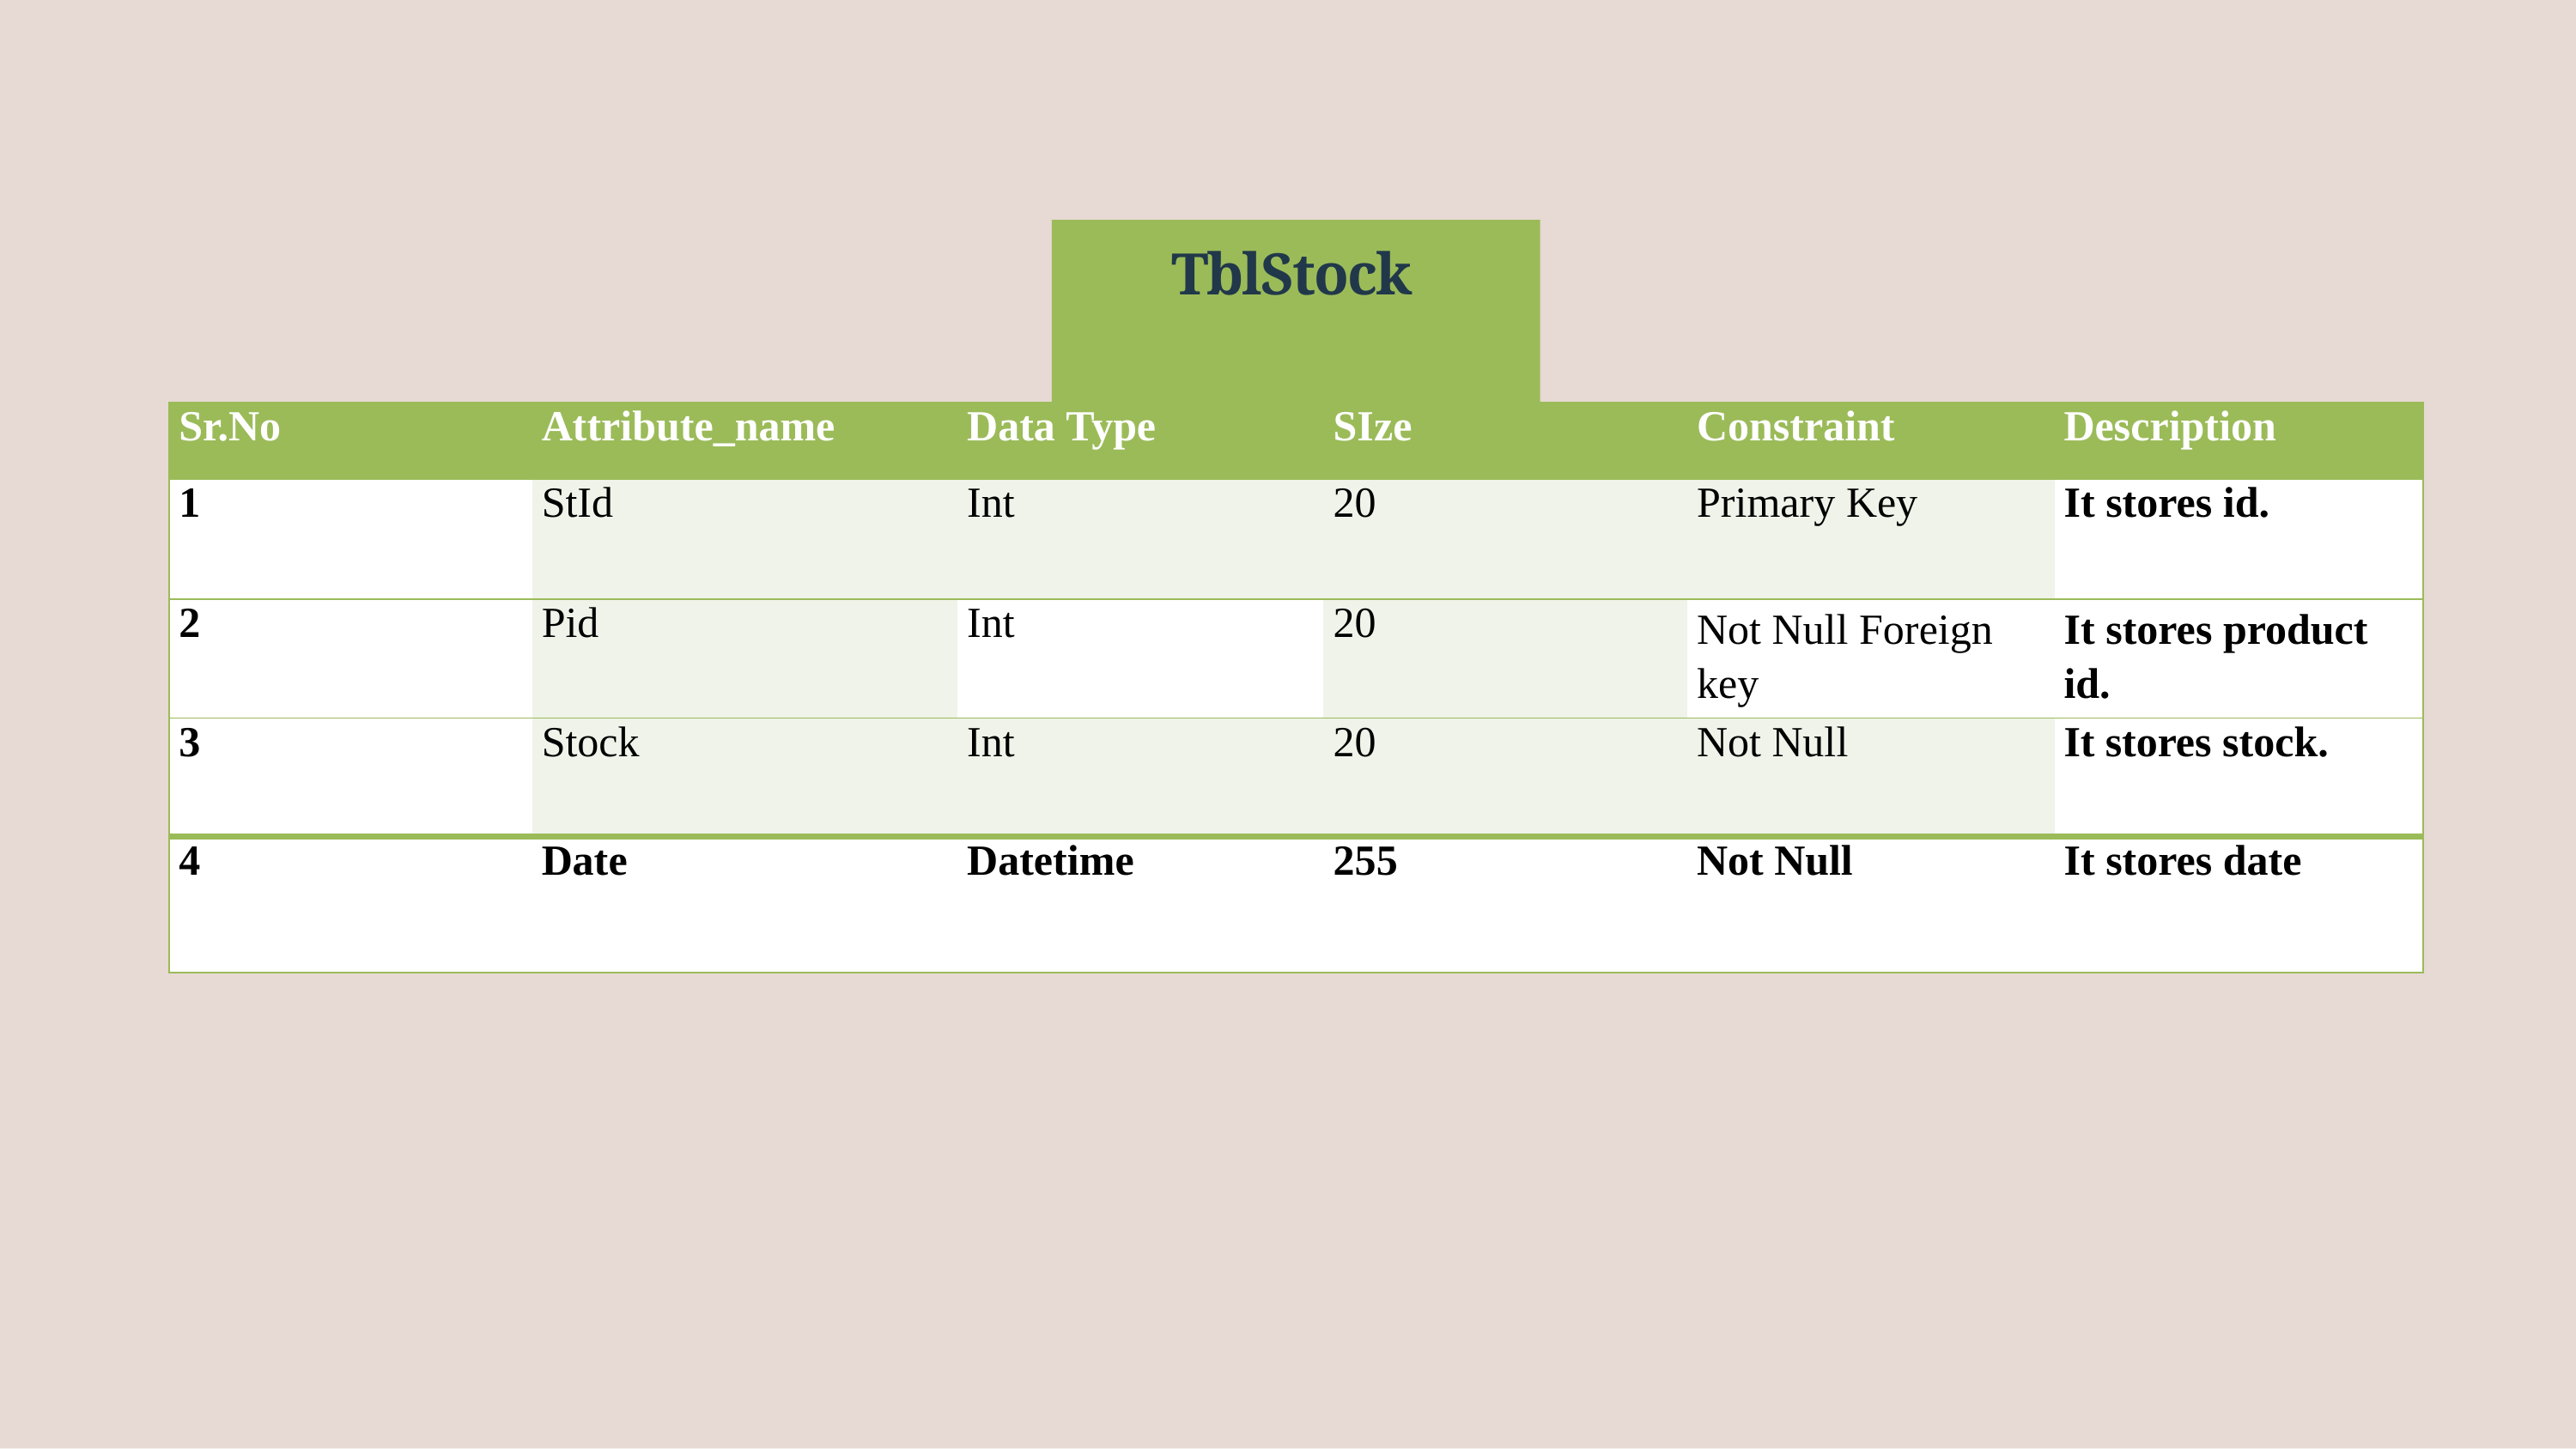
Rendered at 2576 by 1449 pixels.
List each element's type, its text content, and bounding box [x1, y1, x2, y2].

table_cell Int [957, 718, 1323, 834]
table_cell It stores date [2055, 840, 2422, 972]
table_header Data Type [957, 403, 1323, 479]
table_cell Stock [532, 718, 957, 834]
table_cell Not Null [1687, 718, 2055, 834]
table_cell StId [532, 480, 957, 598]
table_cell 1 [170, 480, 532, 598]
title TblStock [1051, 220, 1540, 402]
table_cell Not Null Foreign key [1687, 600, 2055, 718]
table_cell Datetime [957, 840, 1323, 972]
table_cell It stores stock. [2055, 718, 2422, 834]
table_cell Pid [532, 600, 957, 718]
table_cell Int [957, 600, 1323, 718]
table_cell Date [532, 840, 957, 972]
table_cell 20 [1323, 600, 1687, 718]
table_cell 3 [170, 718, 532, 834]
table_cell 2 [170, 600, 532, 718]
table_header Constraint [1687, 403, 2055, 479]
table_header Attribute_name [532, 403, 957, 479]
table_header Sr.No [170, 403, 532, 479]
table_cell It stores id. [2055, 480, 2422, 598]
table_cell 20 [1323, 718, 1687, 834]
table_cell It stores product id. [2055, 600, 2422, 718]
table_header Description [2055, 403, 2422, 479]
table_header SIze [1323, 403, 1687, 479]
table_cell 255 [1323, 840, 1687, 972]
table_cell Primary Key [1687, 480, 2055, 598]
table_cell 20 [1323, 480, 1687, 598]
table_cell Not Null [1687, 840, 2055, 972]
table_cell 4 [170, 840, 532, 972]
table_cell Int [957, 480, 1323, 598]
